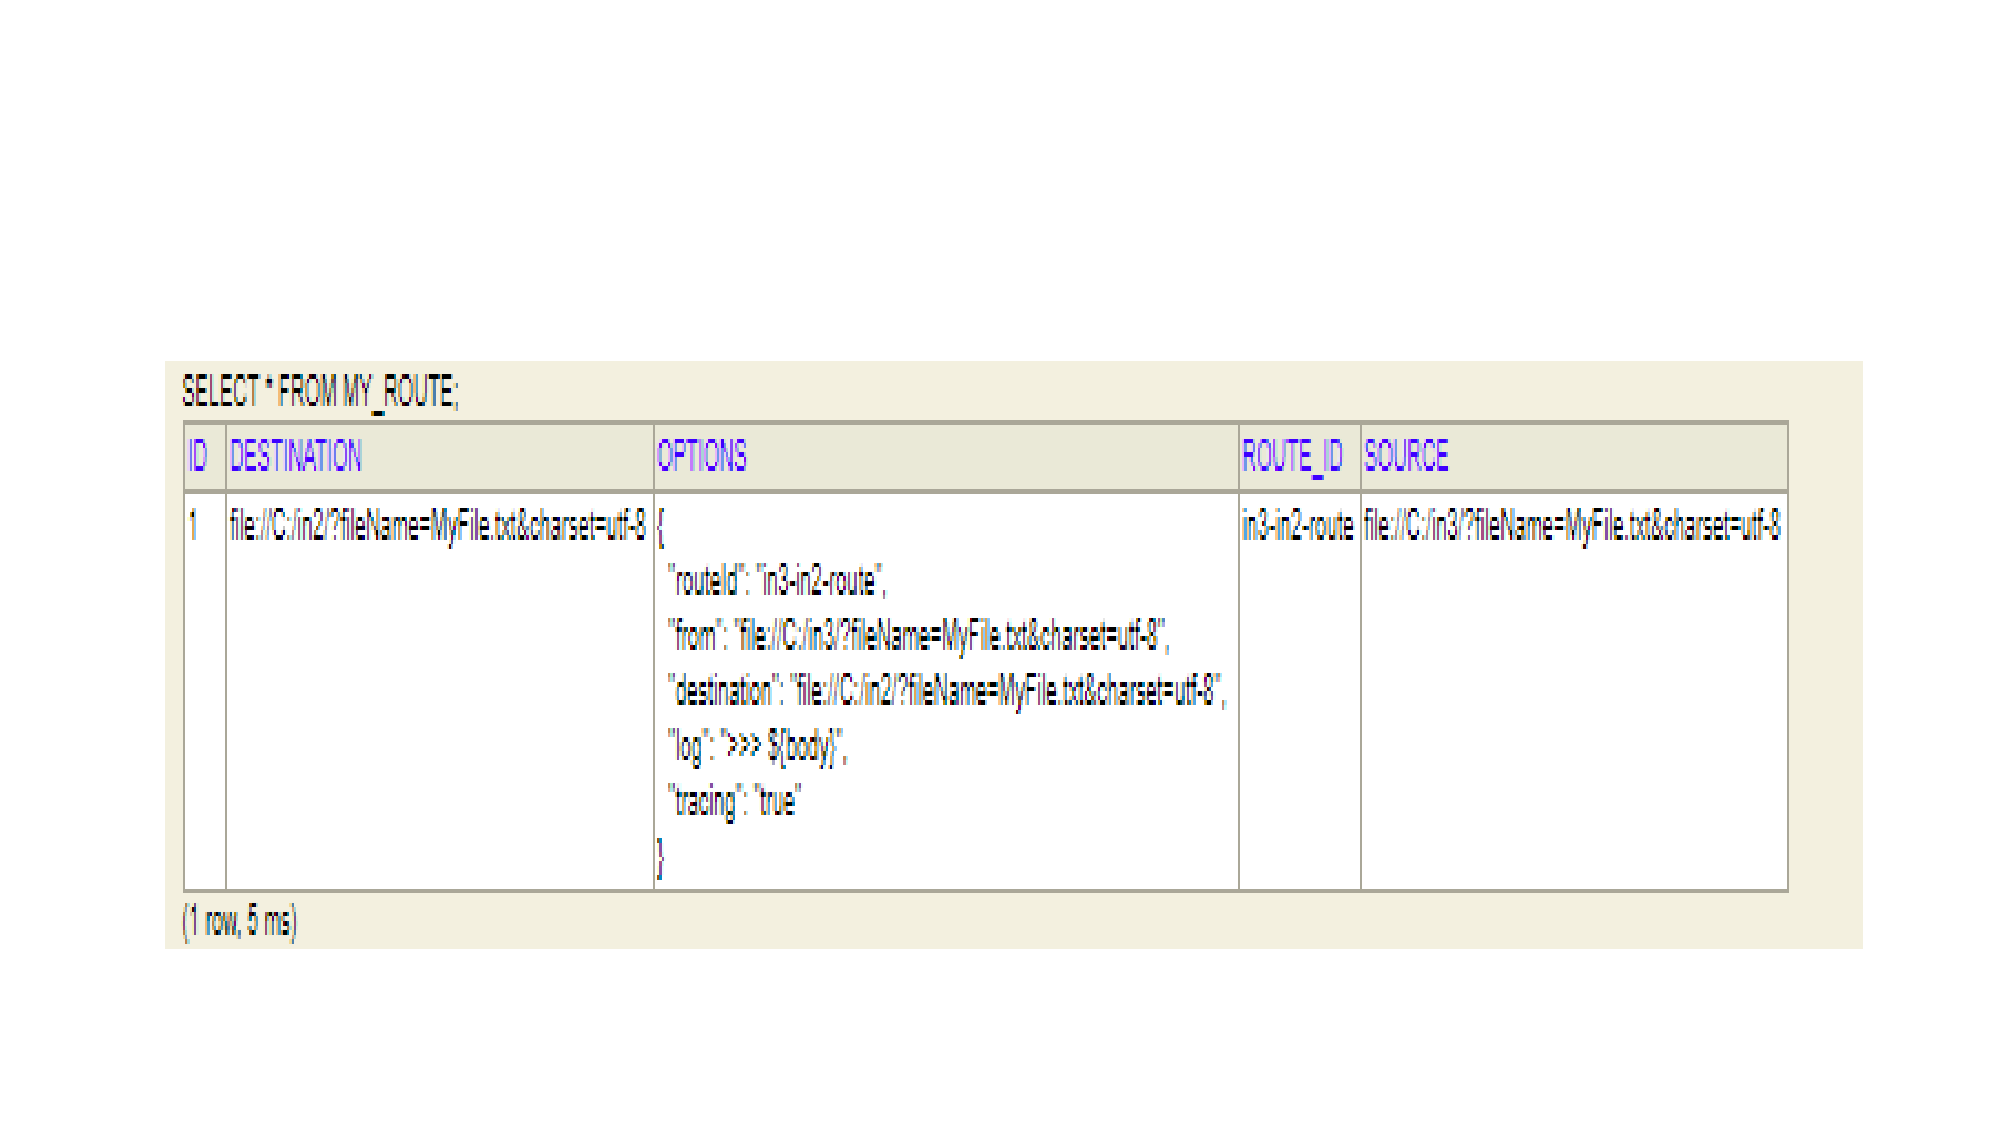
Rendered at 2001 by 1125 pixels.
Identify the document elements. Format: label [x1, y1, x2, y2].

list [137, 361, 1863, 949]
